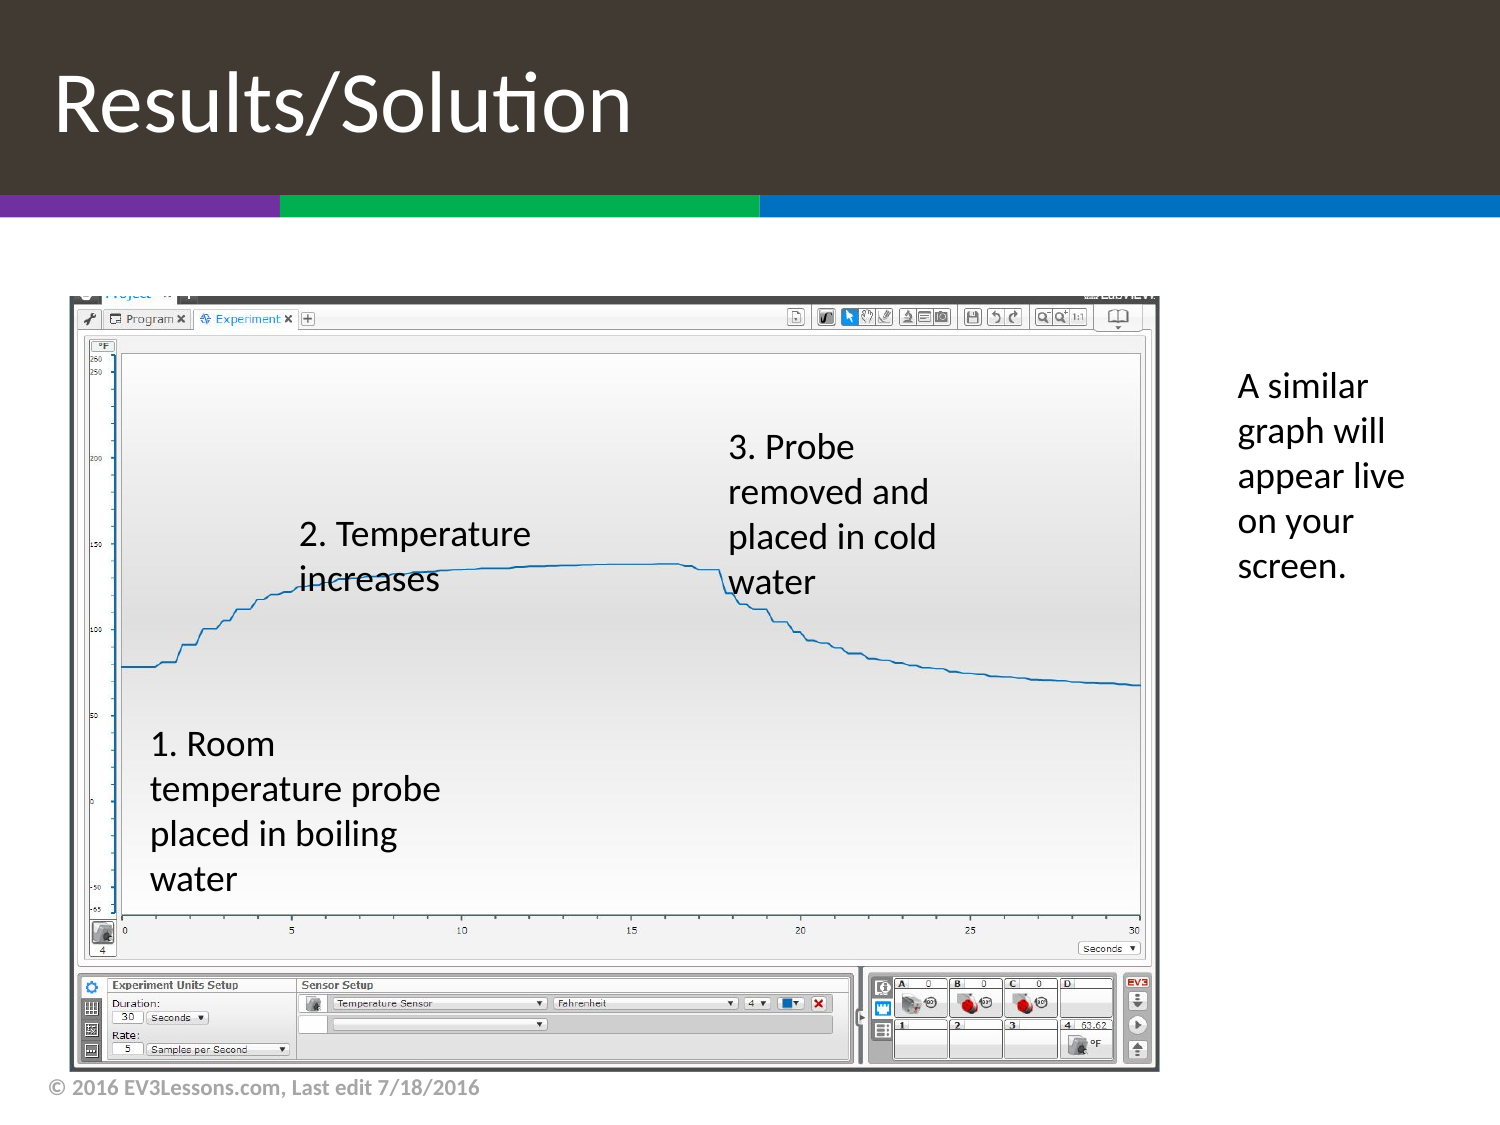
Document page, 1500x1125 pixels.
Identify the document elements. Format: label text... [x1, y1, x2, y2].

picture [68, 295, 1161, 1073]
title Results/Solution [0, 0, 1500, 195]
footer © 2016 EV3Lessons.com, Last edit 7/18/2016 [32, 1055, 1038, 1116]
text_box A similar graph will appear live on your screen. [1222, 353, 1421, 594]
